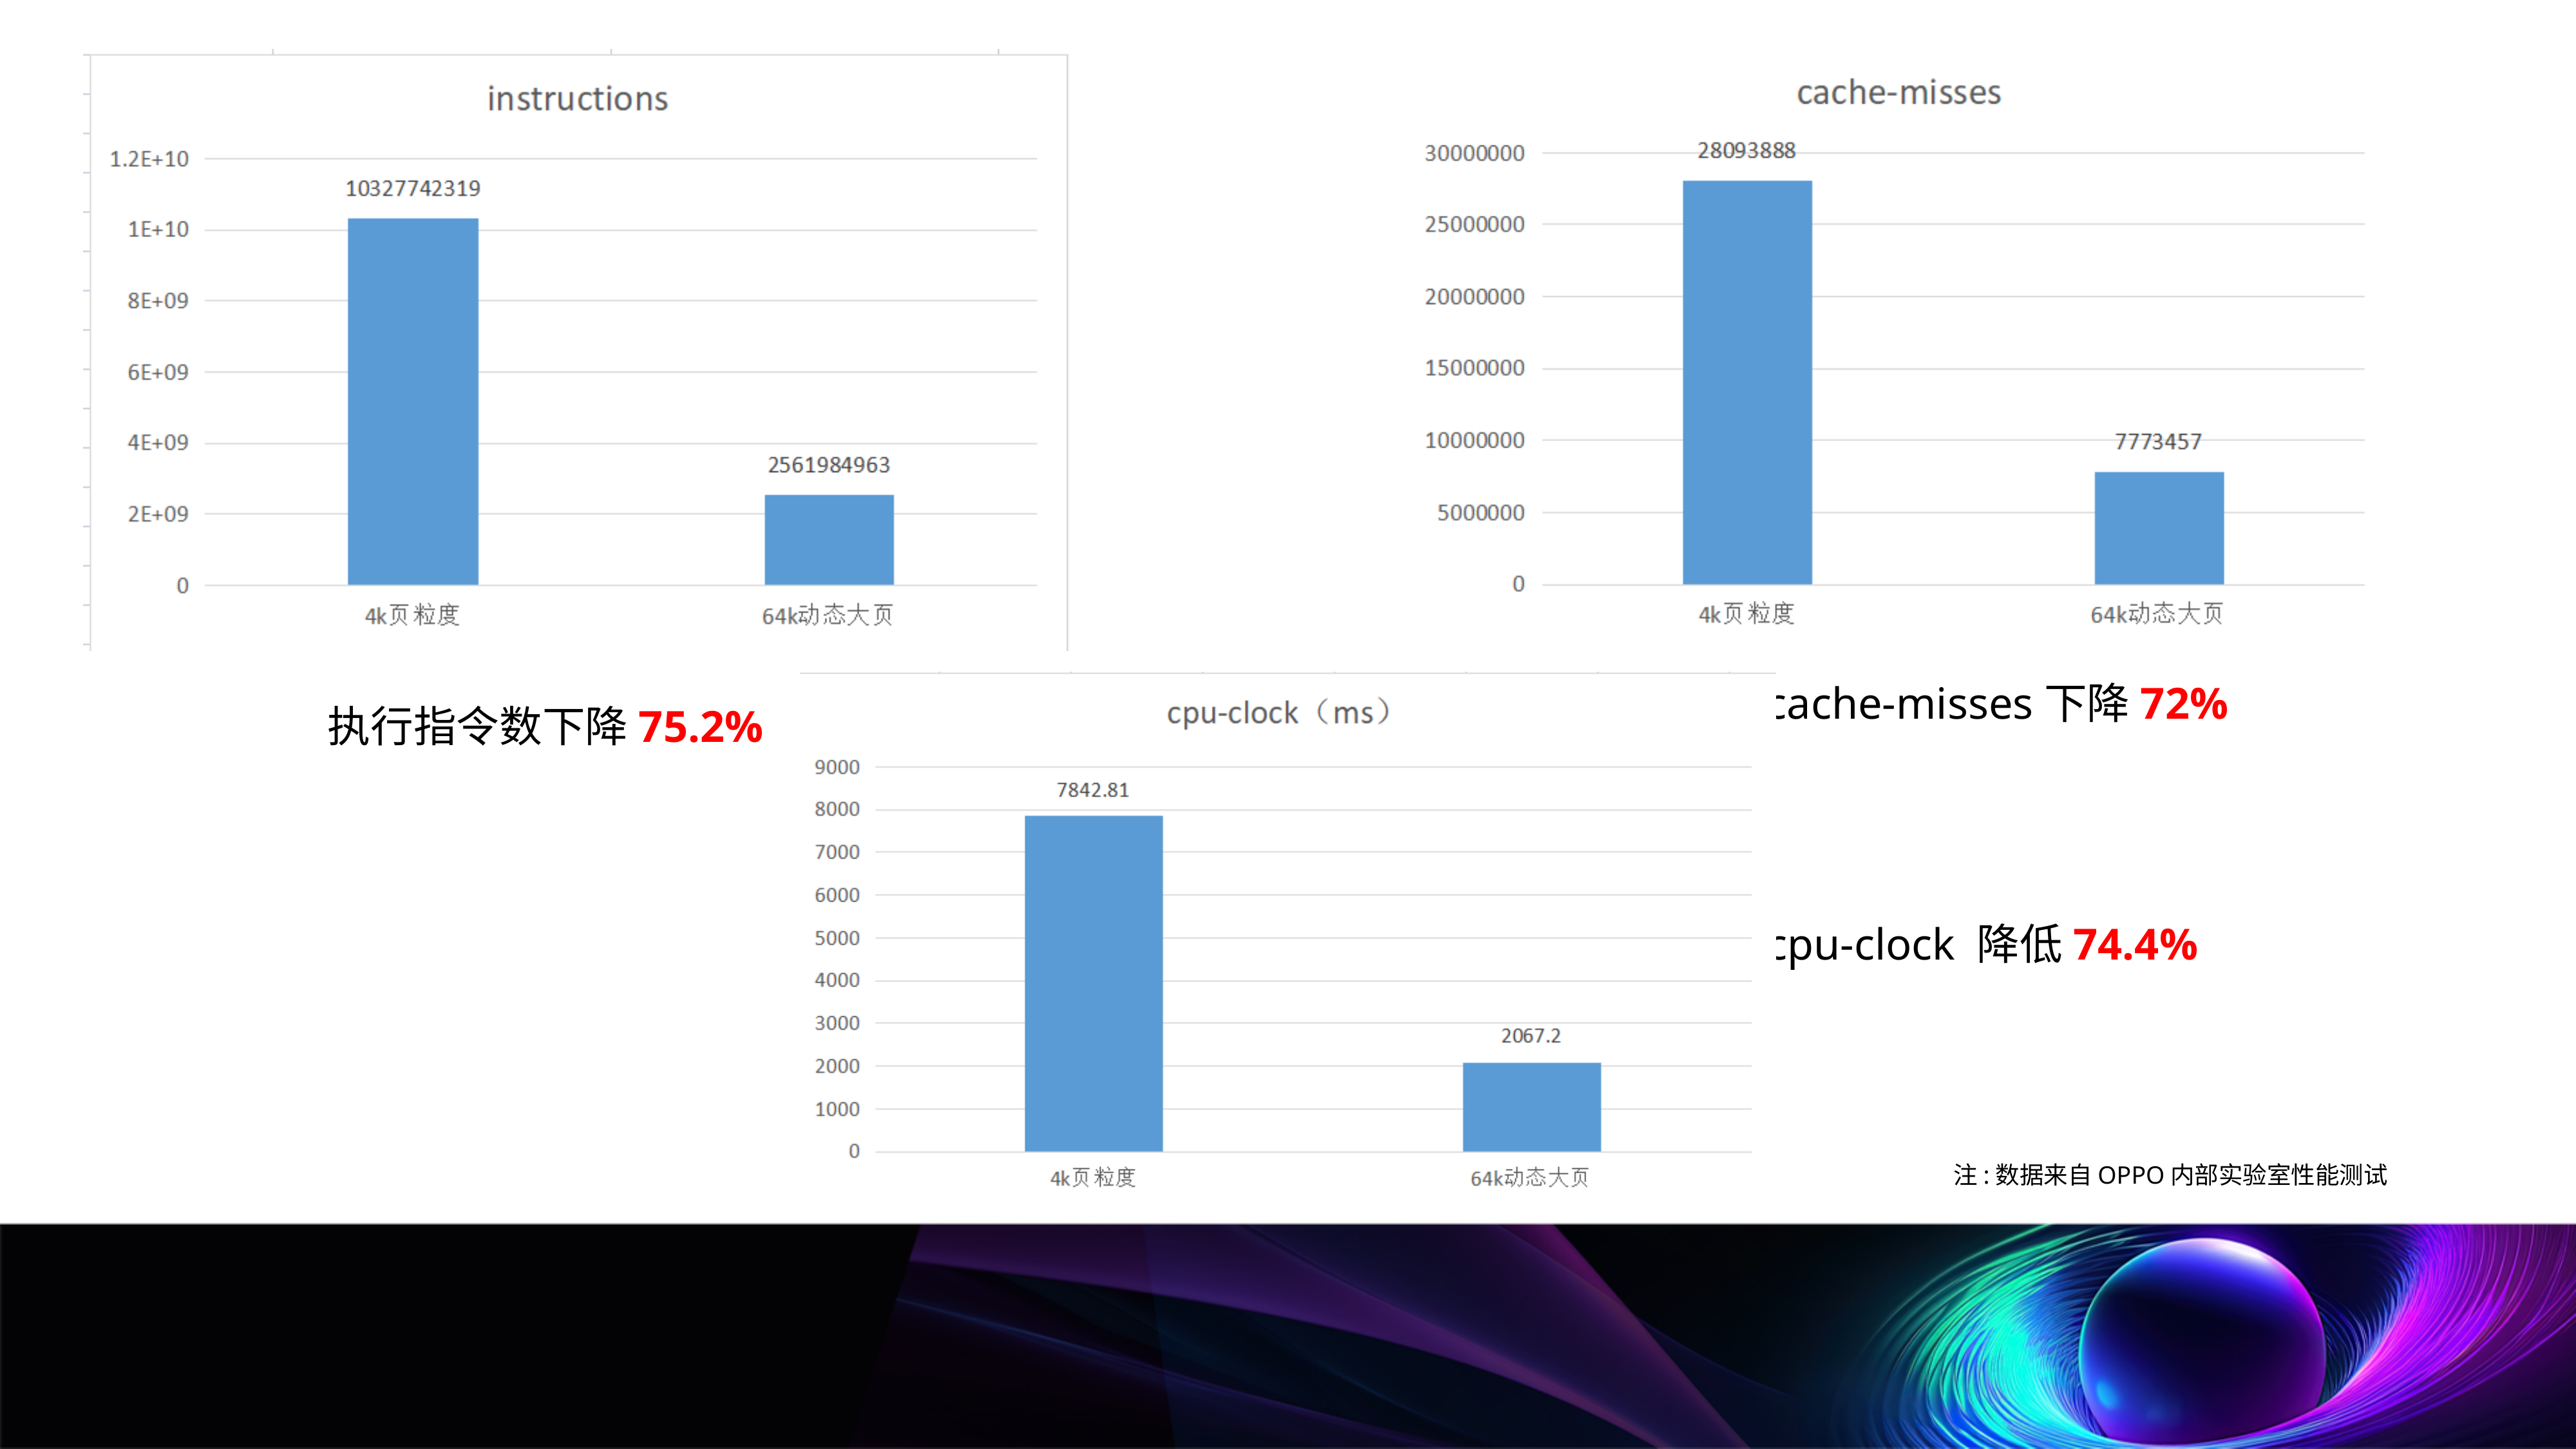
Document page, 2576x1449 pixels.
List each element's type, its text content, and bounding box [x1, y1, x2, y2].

text_box 执行指令数下降75.2% [317, 674, 775, 755]
text_box cache-misses下降72% [1756, 650, 2307, 733]
text_box cpu-clock 降低74.4% [1776, 891, 2257, 974]
text_box 注:数据来自OPPO内部实验室性能测试 [1944, 1155, 2524, 1194]
picture [0, 0, 2576, 1449]
